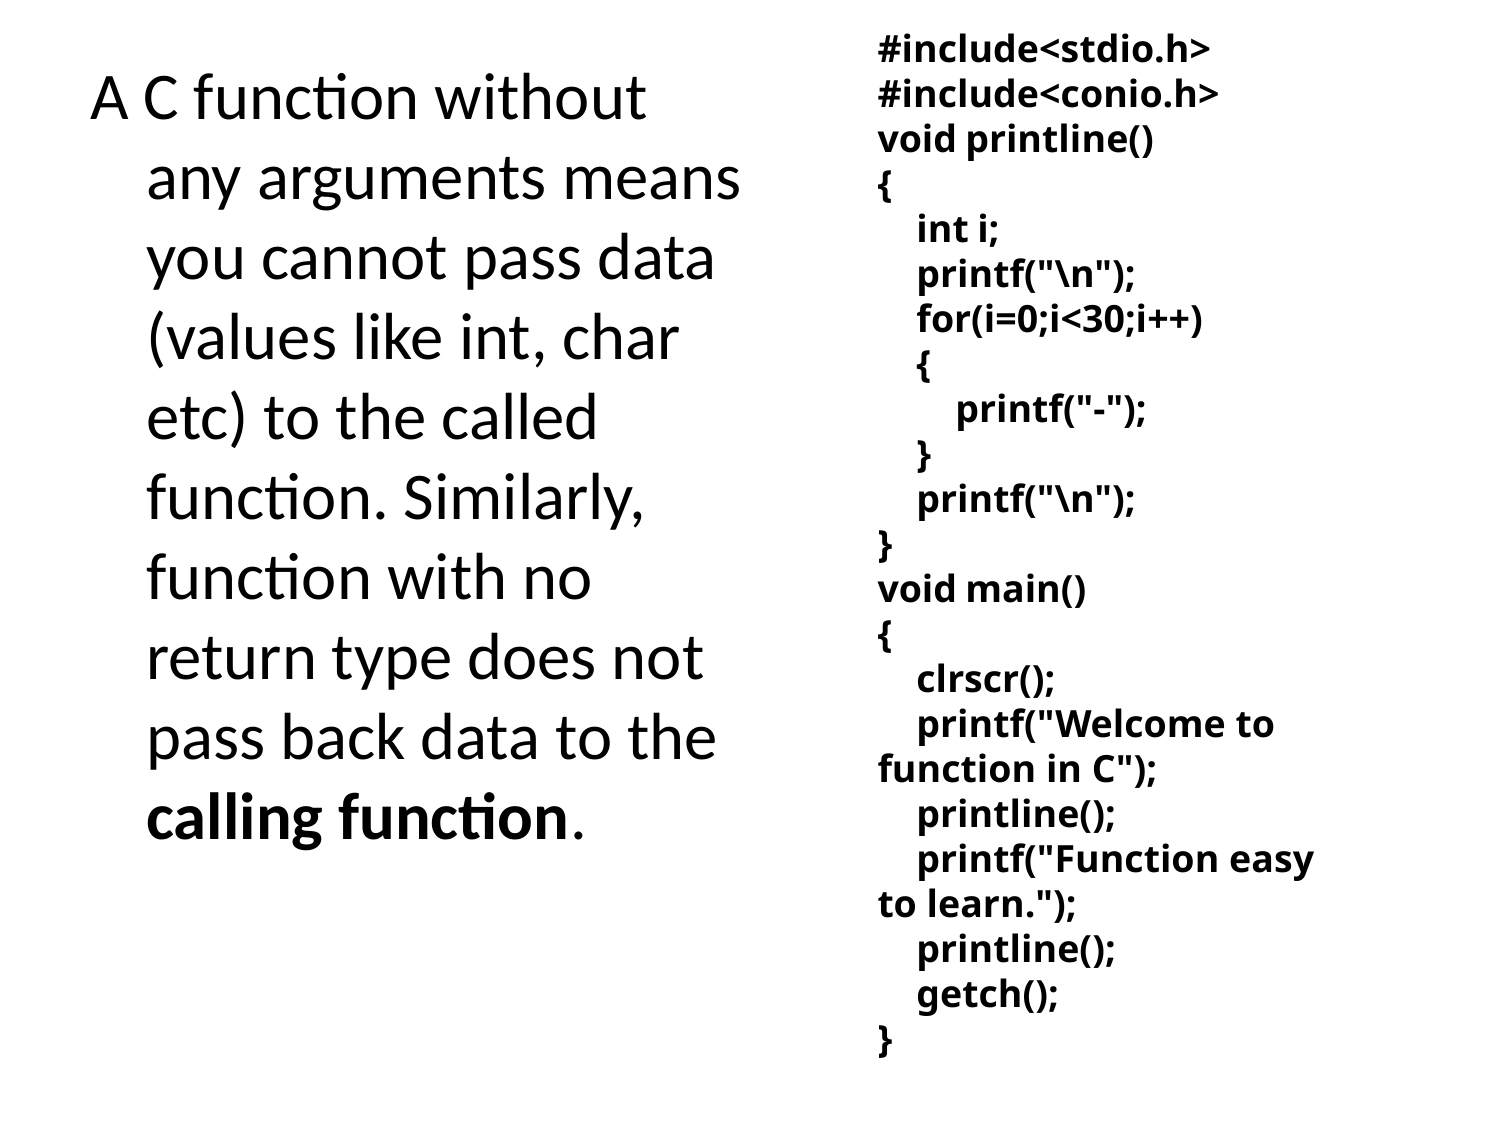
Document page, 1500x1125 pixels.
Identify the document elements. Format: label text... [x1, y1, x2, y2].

list A C function without any arguments means you cannot pass data (values like int, char etc) to the called function. Similarly, function with no return type does not pass back data to the calling function. [75, 45, 763, 1038]
text_box #include<stdio.h> #include<conio.h> void printline() { int i; printf("\n"); for(i=0;i<30;i++) { printf("-"); } printf("\n"); } void main() { clrscr(); printf("Welcome to function in C"); printline(); printf("Function easy to learn."); printline(); getch(); } [862, 17, 1363, 1068]
